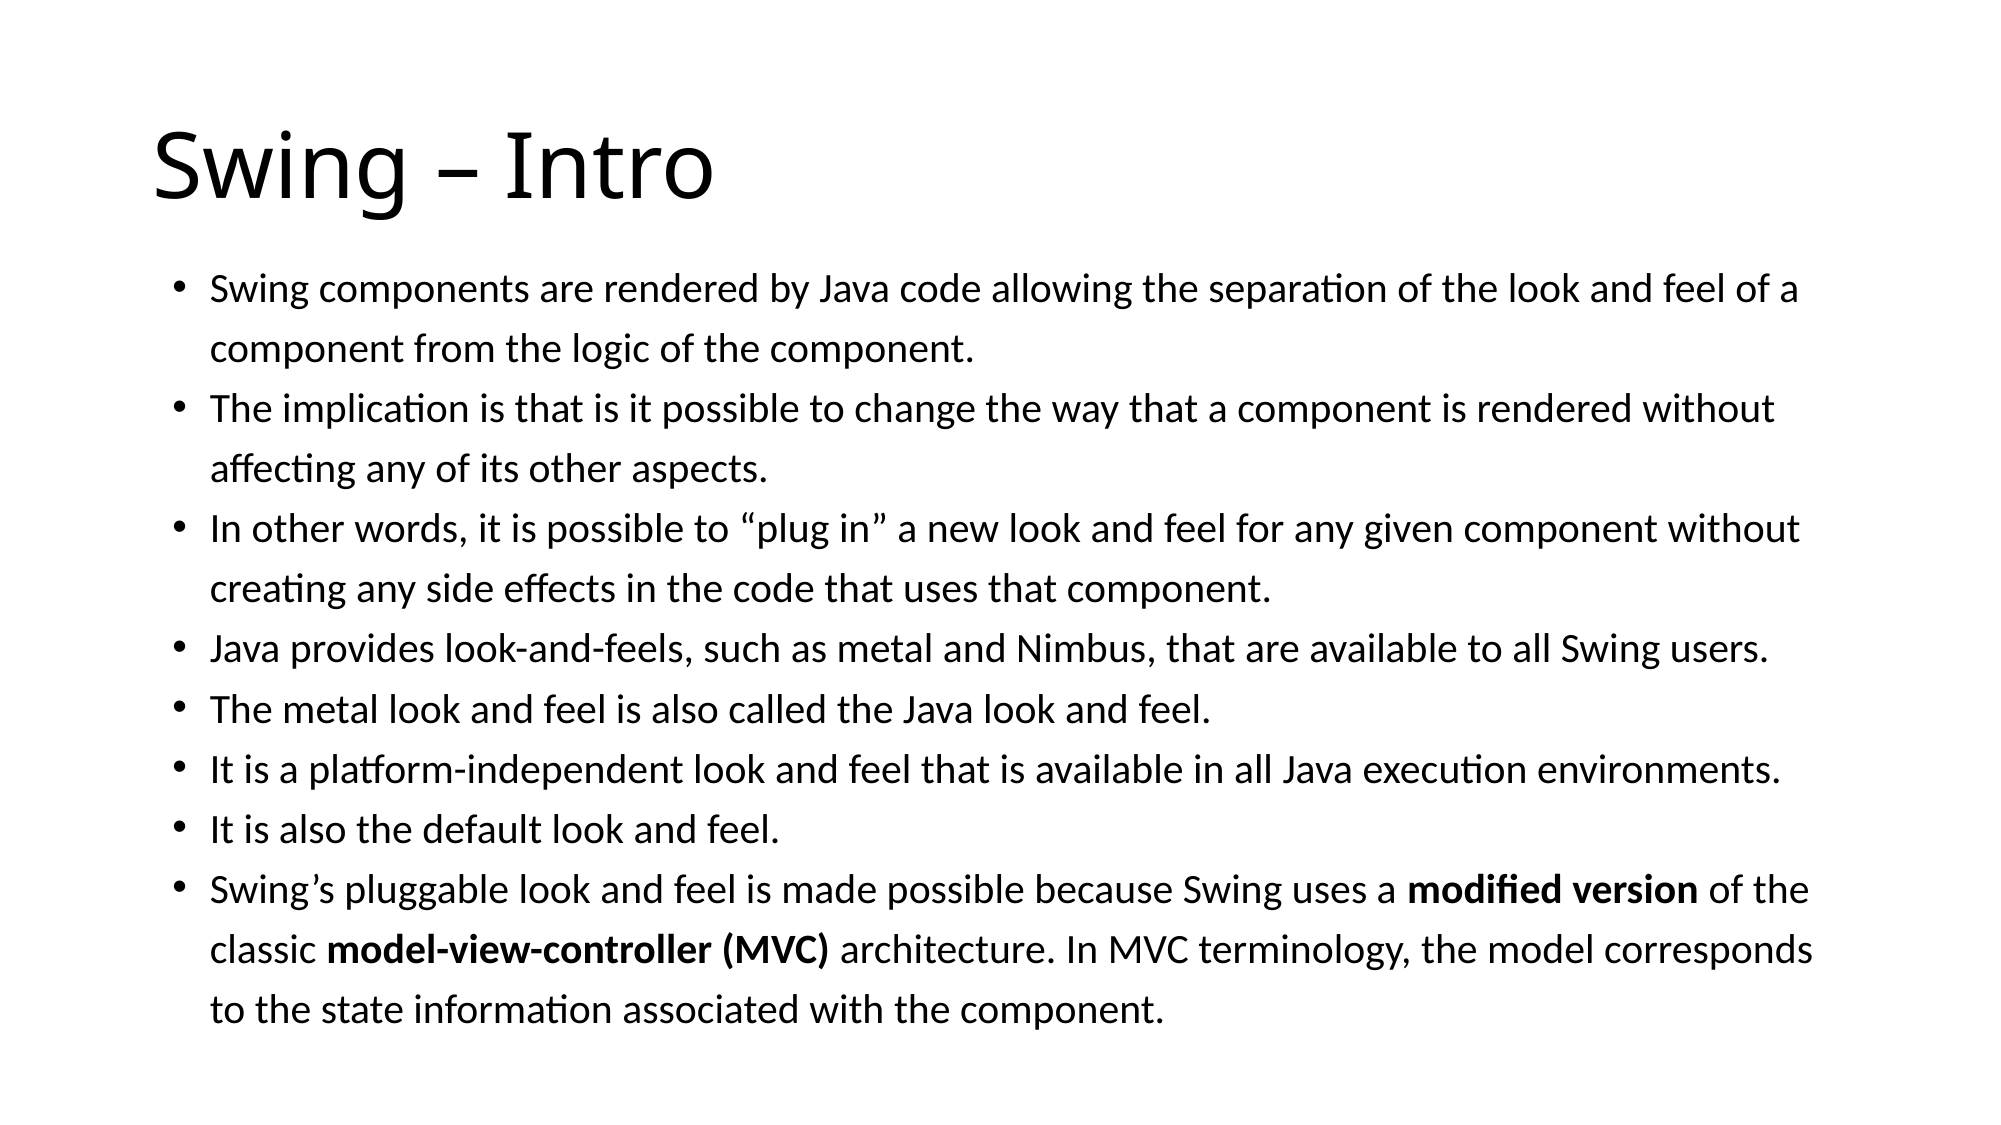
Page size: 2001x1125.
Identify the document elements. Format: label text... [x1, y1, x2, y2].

list Swing components are rendered by Java code allowing the separation of the look and feel of a component from the logic of the component. The implication is that is it possible to change the way that a component is rendered without affecting any of its other aspects. In other words, it is possible to “plug in” a new look and feel for any given component without creating any side effects in the code that uses that component. Java provides look-and-feels, such as metal and Nimbus, that are available to all Swing users. The metal look and feel is also called the Java look and feel. It is a platform-independent look and feel that is available in all Java execution environments. It is also the default look and feel. Swing’s pluggable look and feel is made possible because Swing uses a modified version of the classic model-view-controller (MVC) architecture. In MVC terminology, the model corresponds to the state information associated with the component. [157, 243, 1863, 1057]
title Swing – Intro [137, 59, 1863, 278]
